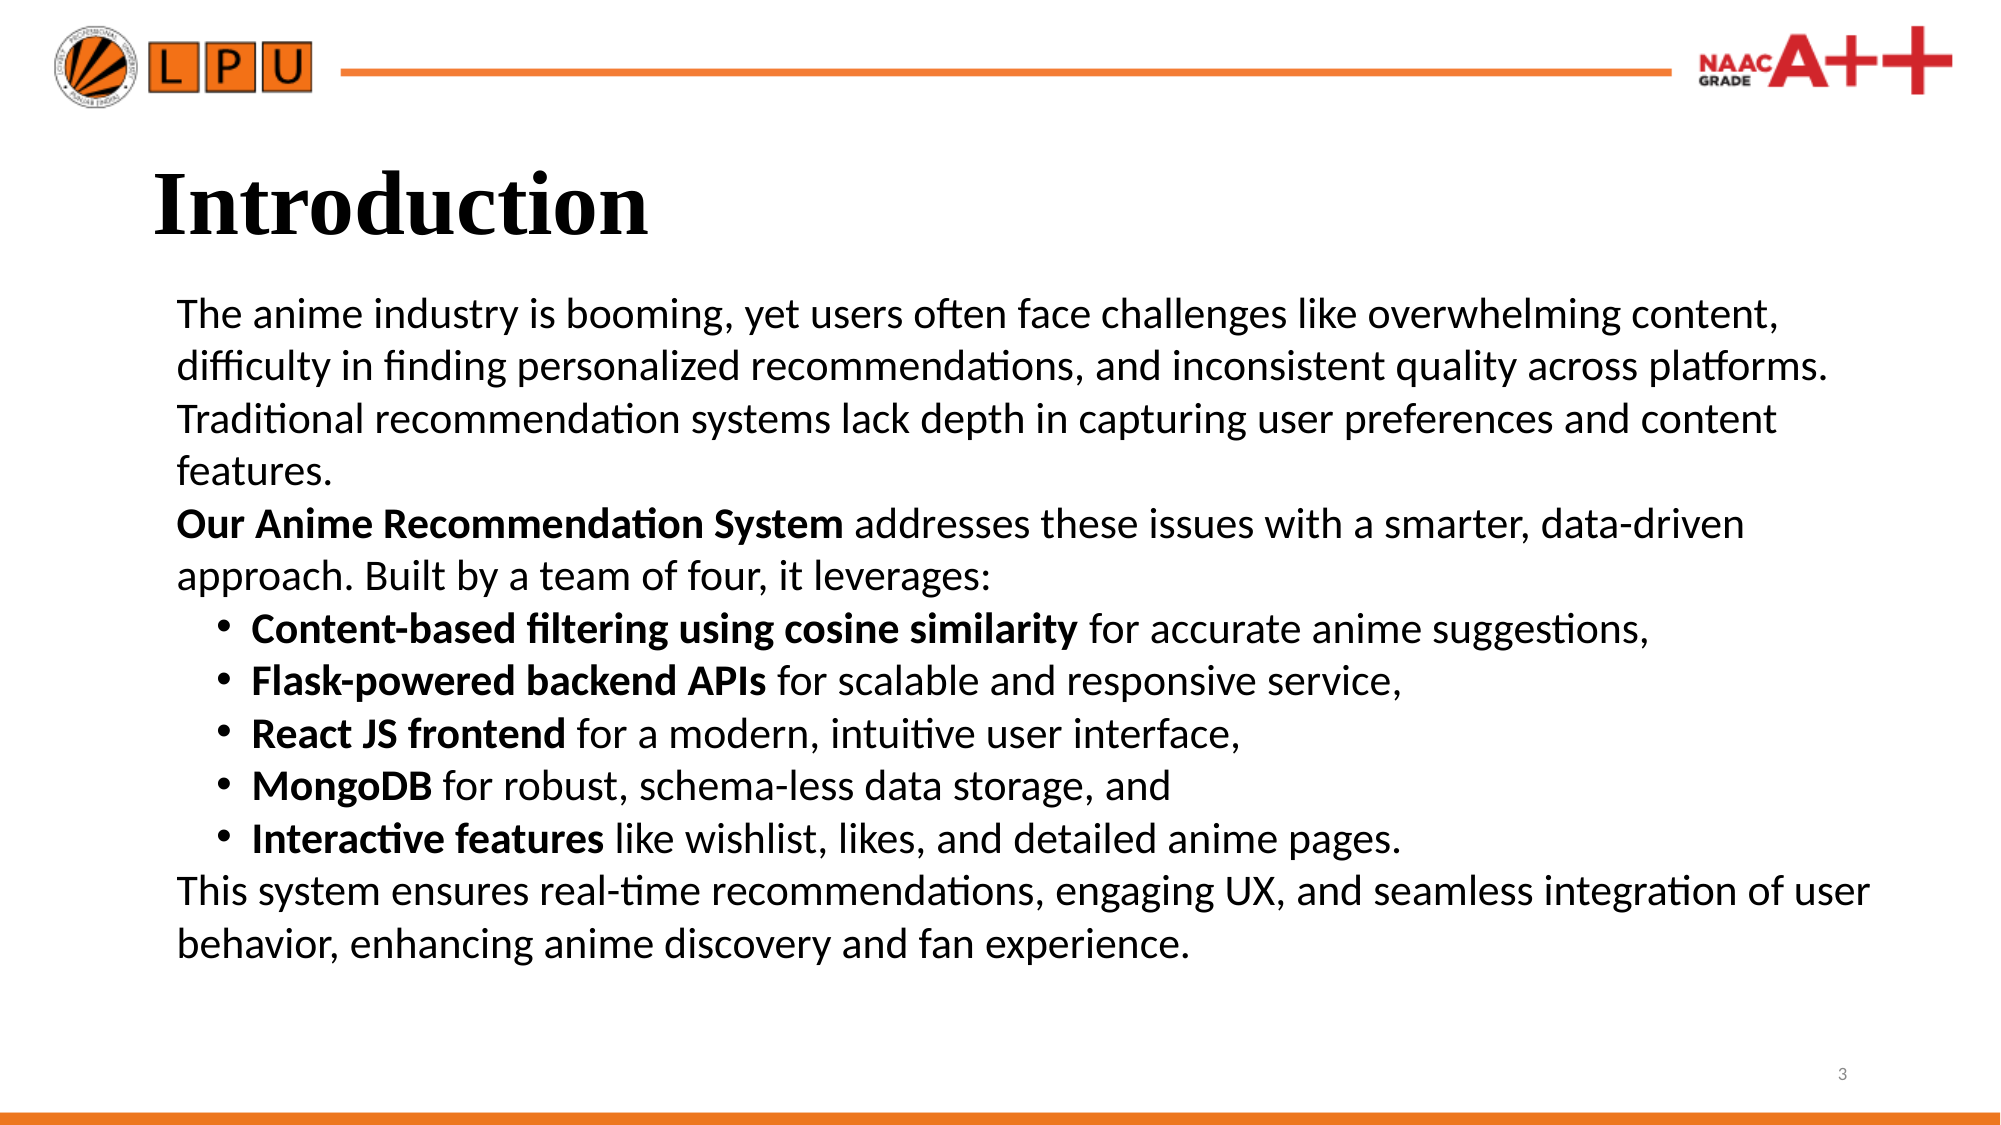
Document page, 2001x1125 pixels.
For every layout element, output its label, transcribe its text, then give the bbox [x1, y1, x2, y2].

text_box The anime industry is booming, yet users often face challenges like overwhelming content, difficulty in finding personalized recommendations, and inconsistent quality across platforms. Traditional recommendation systems lack depth in capturing user preferences and content features. Our Anime Recommendation System addresses these issues with a smarter, data-driven approach. Built by a team of four, it leverages: Content-based filtering using cosine similarity for accurate anime suggestions, Flask-powered backend APIs for scalable and responsive service, React JS frontend for a modern, intuitive user interface, MongoDB for robust, schema-less data storage, and Interactive features like wishlist, likes, and detailed anime pages. This system ensures real-time recommendations, engaging UX, and seamless integration of user behavior, enhancing anime discovery and fan experience. [161, 277, 1942, 1027]
slide_number 3 [1412, 1042, 1863, 1103]
title Introduction [137, 133, 1863, 278]
picture [0, 0, 2001, 1125]
